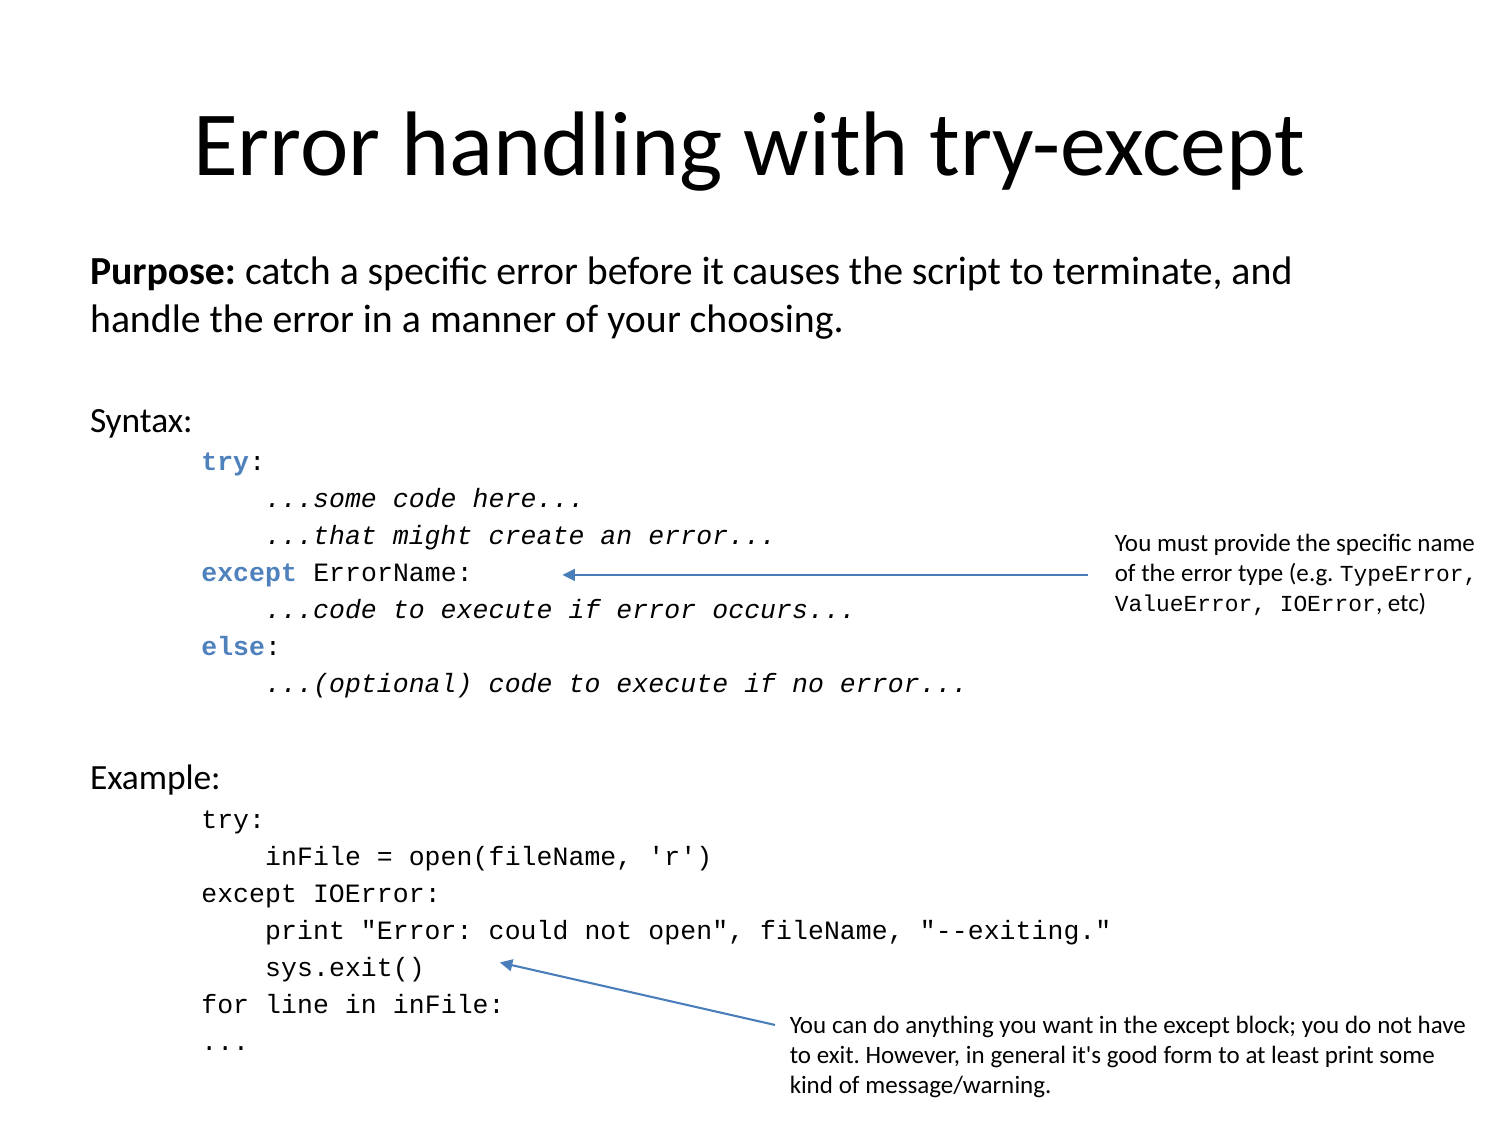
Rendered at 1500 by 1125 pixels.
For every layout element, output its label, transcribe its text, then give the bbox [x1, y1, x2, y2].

title Error handling with try-except [75, 45, 1425, 233]
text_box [499, 962, 776, 1026]
list Purpose: catch a specific error before it causes the script to terminate, and handle the error in a manner of your choosing. Syntax: try: ...some code here... ...that might create an error... except ErrorName: ...code to execute if error occurs... else: ...(optional) code to execute if no error... Example: try: inFile = open(fileName, 'r') except IOError: print "Error: could not open", fileName, "--exiting." sys.exit() for line in inFile: ... [75, 237, 1425, 1075]
text_box You must provide the specific name of the error type (e.g. TypeError, ValueError, IOError, etc) [1100, 518, 1500, 624]
text_box You can do anything you want in the except block; you do not have to exit. However, in general it's good form to at least print some kind of message/warning. [774, 1001, 1488, 1106]
